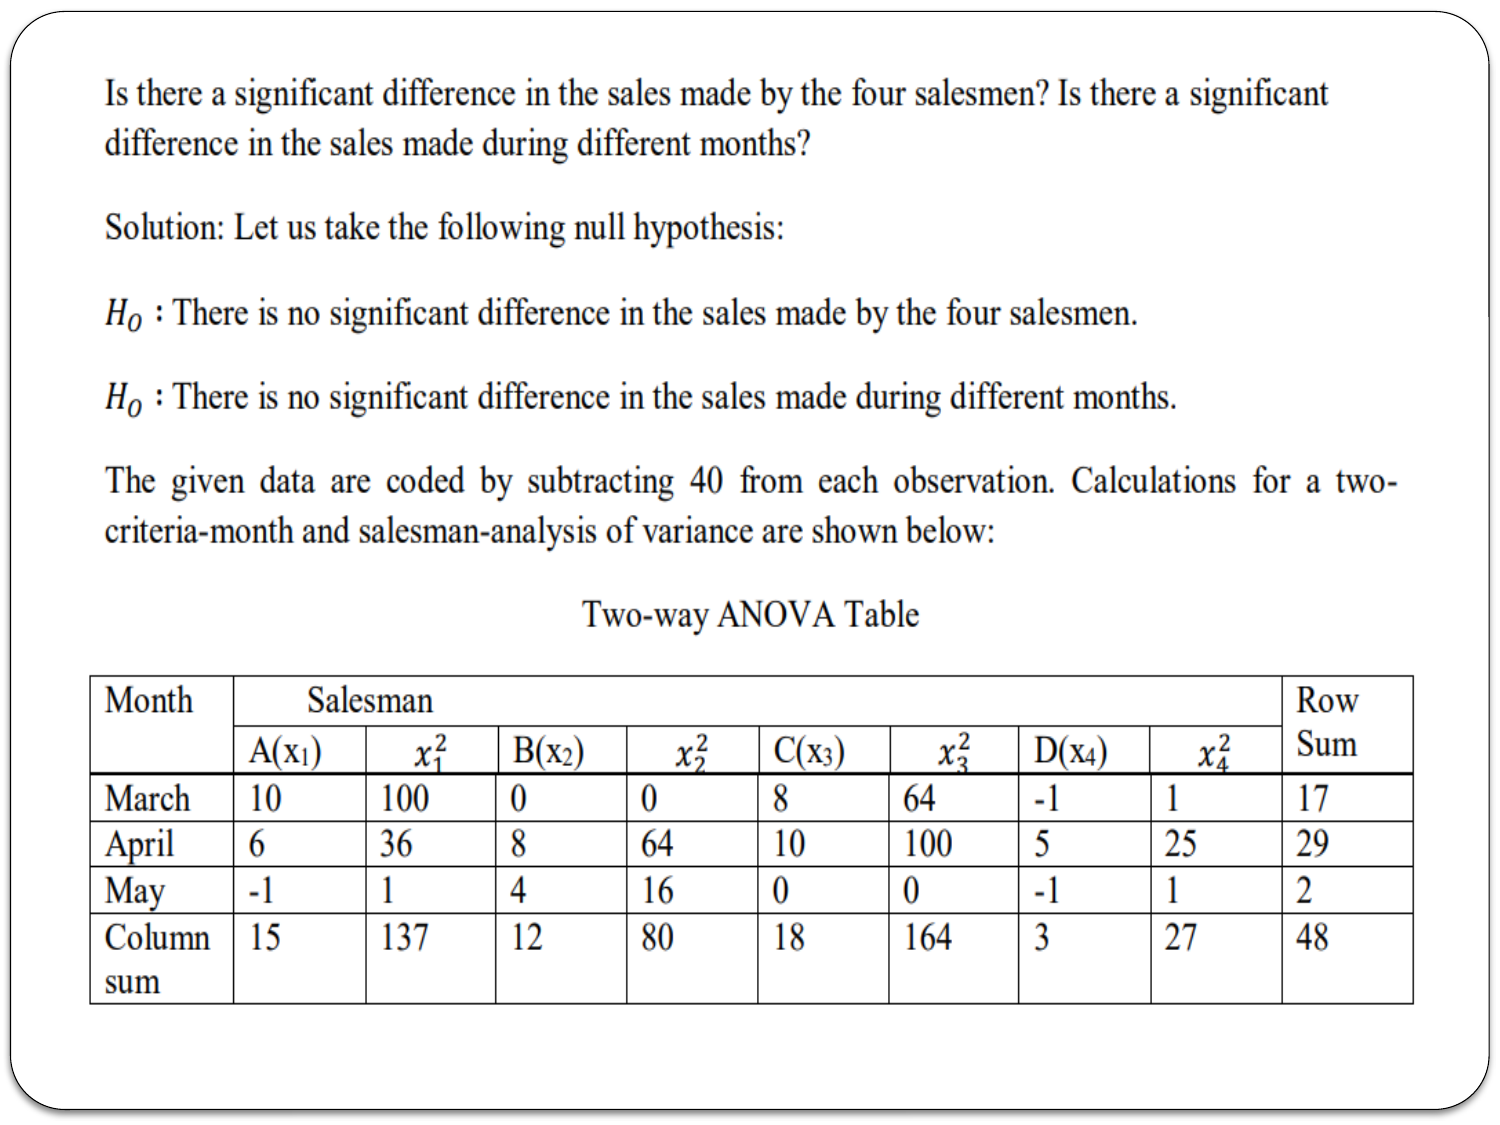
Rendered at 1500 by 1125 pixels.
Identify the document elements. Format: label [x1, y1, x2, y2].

picture [62, 49, 1451, 1063]
